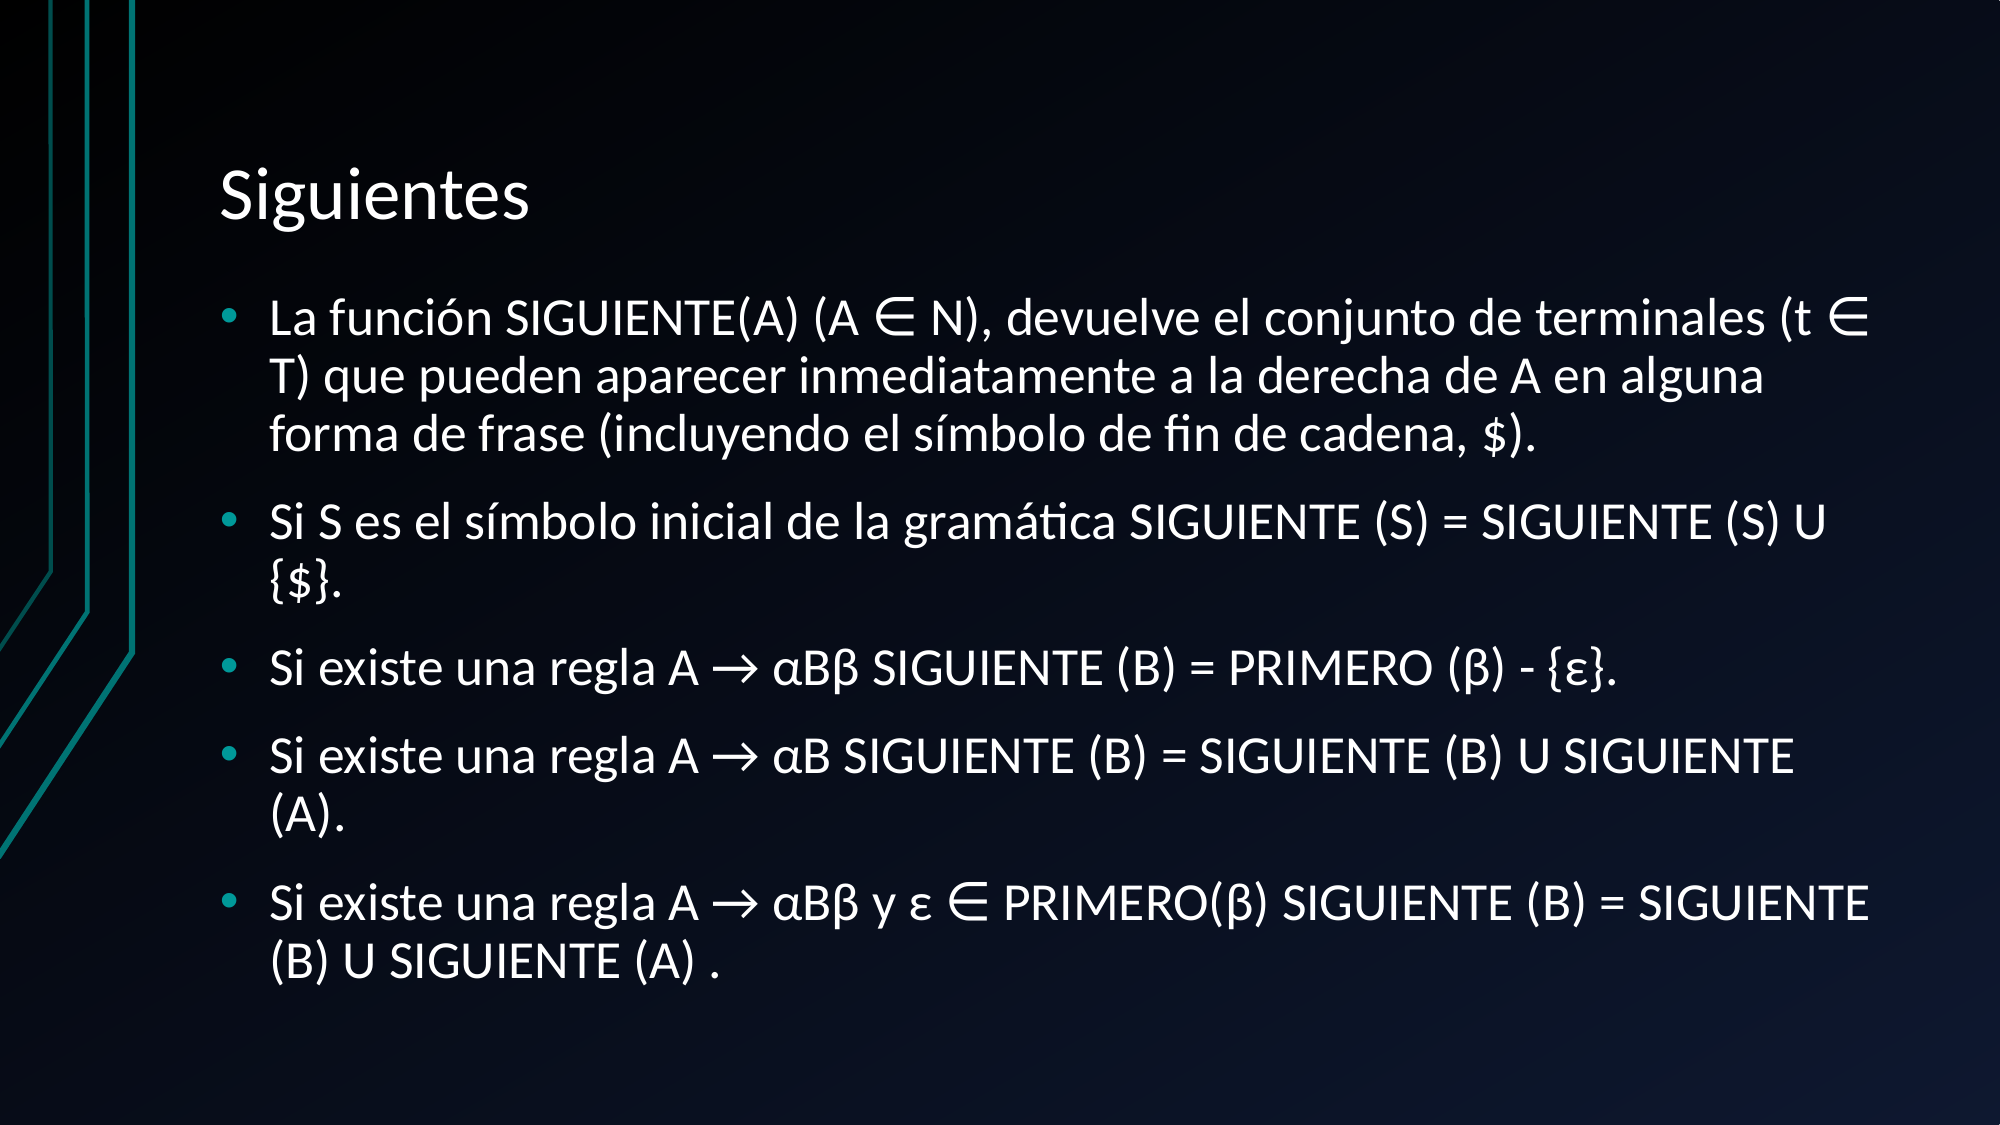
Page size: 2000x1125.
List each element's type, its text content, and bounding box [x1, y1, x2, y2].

title Siguientes [199, 45, 1900, 246]
list La función SIGUIENTE(A) (A ∈ N), devuelve el conjunto de terminales (t ∈ T) que pueden aparecer inmediatamente a la derecha de A en alguna forma de frase (incluyendo el símbolo de fin de cadena, $). Si S es el símbolo inicial de la gramática SIGUIENTE (S) = SIGUIENTE (S) U {$}. Si existe una regla A → αBβ SIGUIENTE (B) = PRIMERO (β) - {ε}. Si existe una regla A → αB SIGUIENTE (B) = SIGUIENTE (B) U SIGUIENTE (A). Si existe una regla A → αBβ y ε ∈ PRIMERO(β) SIGUIENTE (B) = SIGUIENTE (B) U SIGUIENTE (A) . [199, 279, 1900, 1012]
